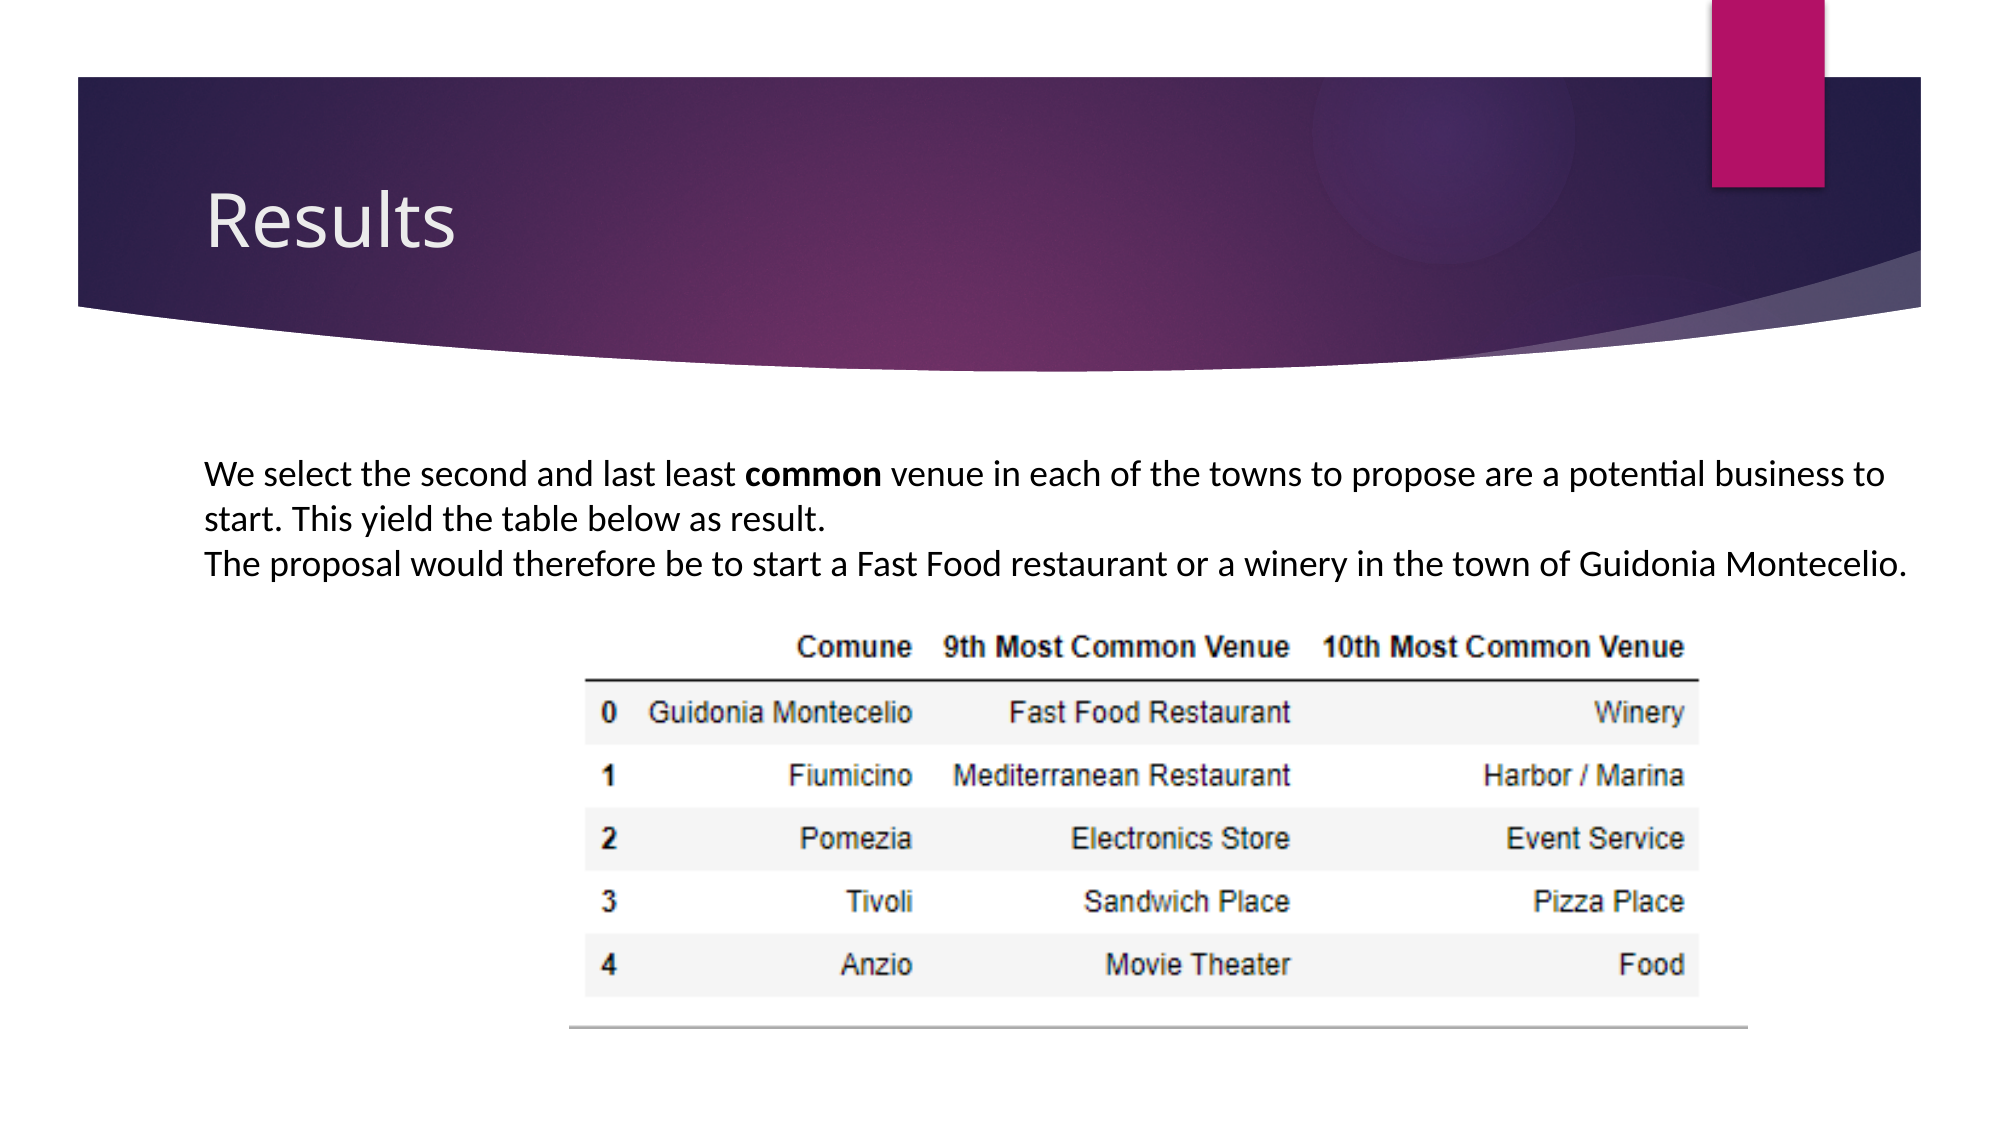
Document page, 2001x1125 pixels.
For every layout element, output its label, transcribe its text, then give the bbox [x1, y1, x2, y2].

title Results [189, 159, 1627, 276]
picture [568, 607, 1748, 1029]
text_box We select the second and last least common venue in each of the towns to propose are a potential business to start. This yield the table below as result. The proposal would therefore be to start a Fast Food restaurant or a winery in the town of Guidonia Montecelio. [189, 441, 1927, 591]
